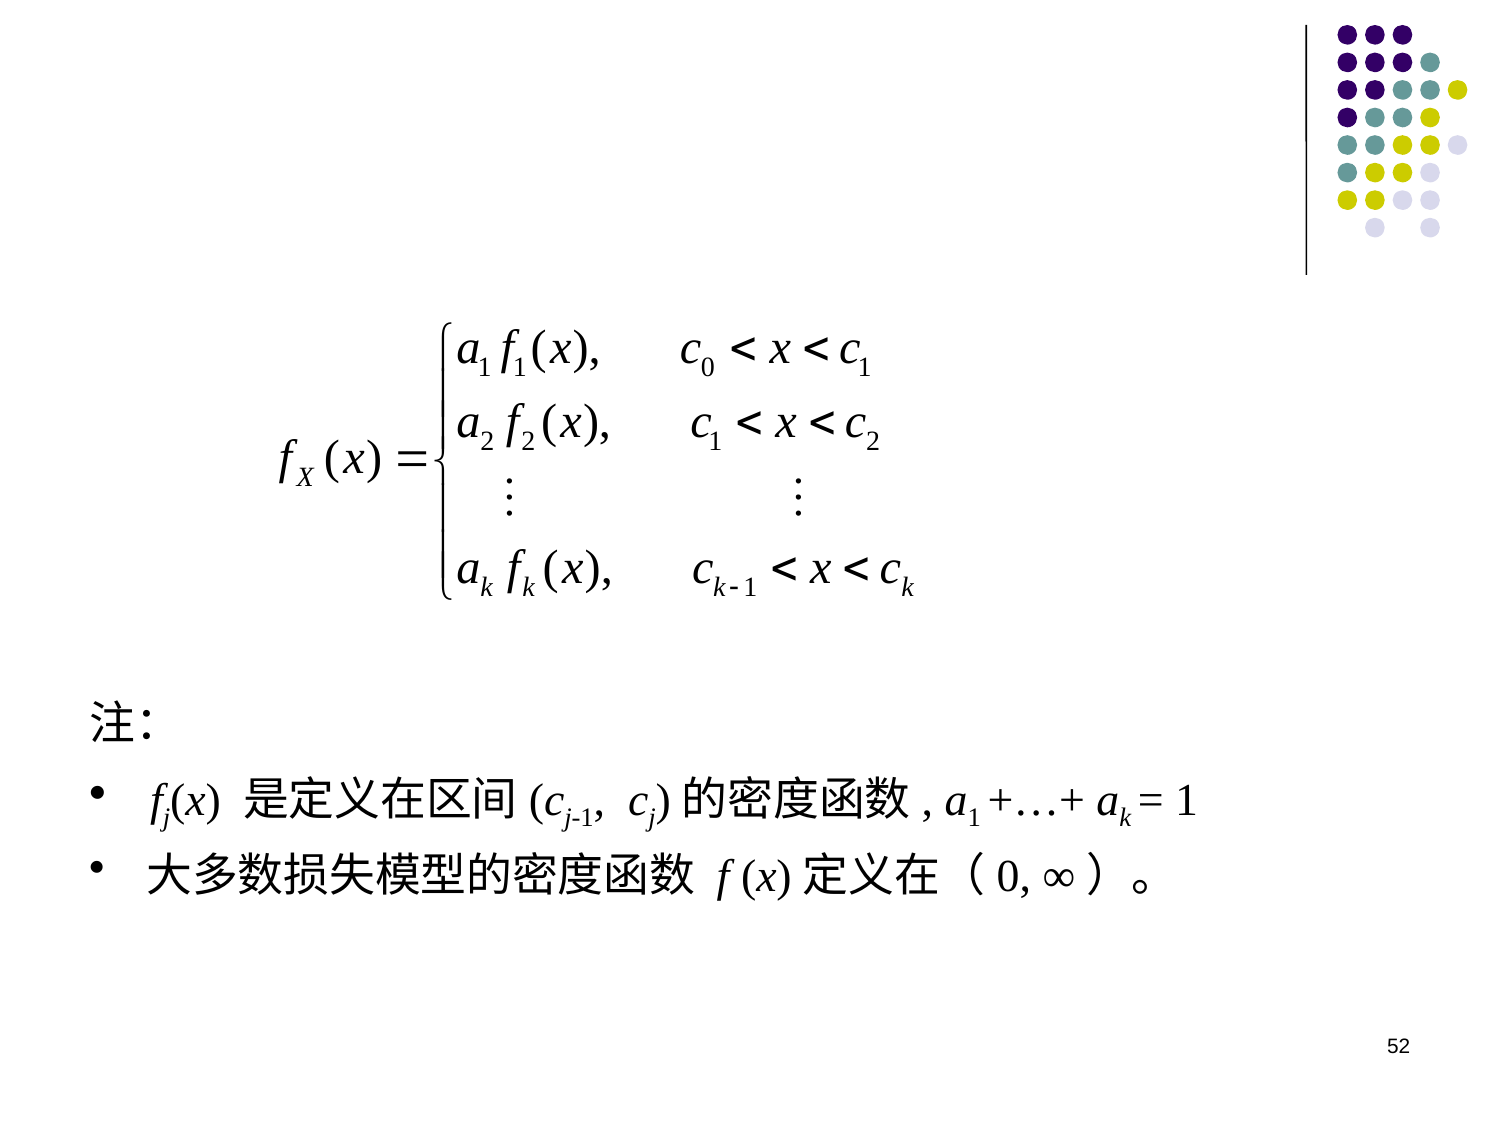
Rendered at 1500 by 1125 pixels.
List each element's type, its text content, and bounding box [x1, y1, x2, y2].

slide_number 52 [1074, 1025, 1425, 1100]
text_box 注： fj(x) 是定义在区间(cj-1, cj)的密度函数, a1 +…+ ak = 1 大多数损失模型的密度函数 f (x)定义在（0, ∞）。 [75, 672, 1463, 908]
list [262, 312, 988, 611]
